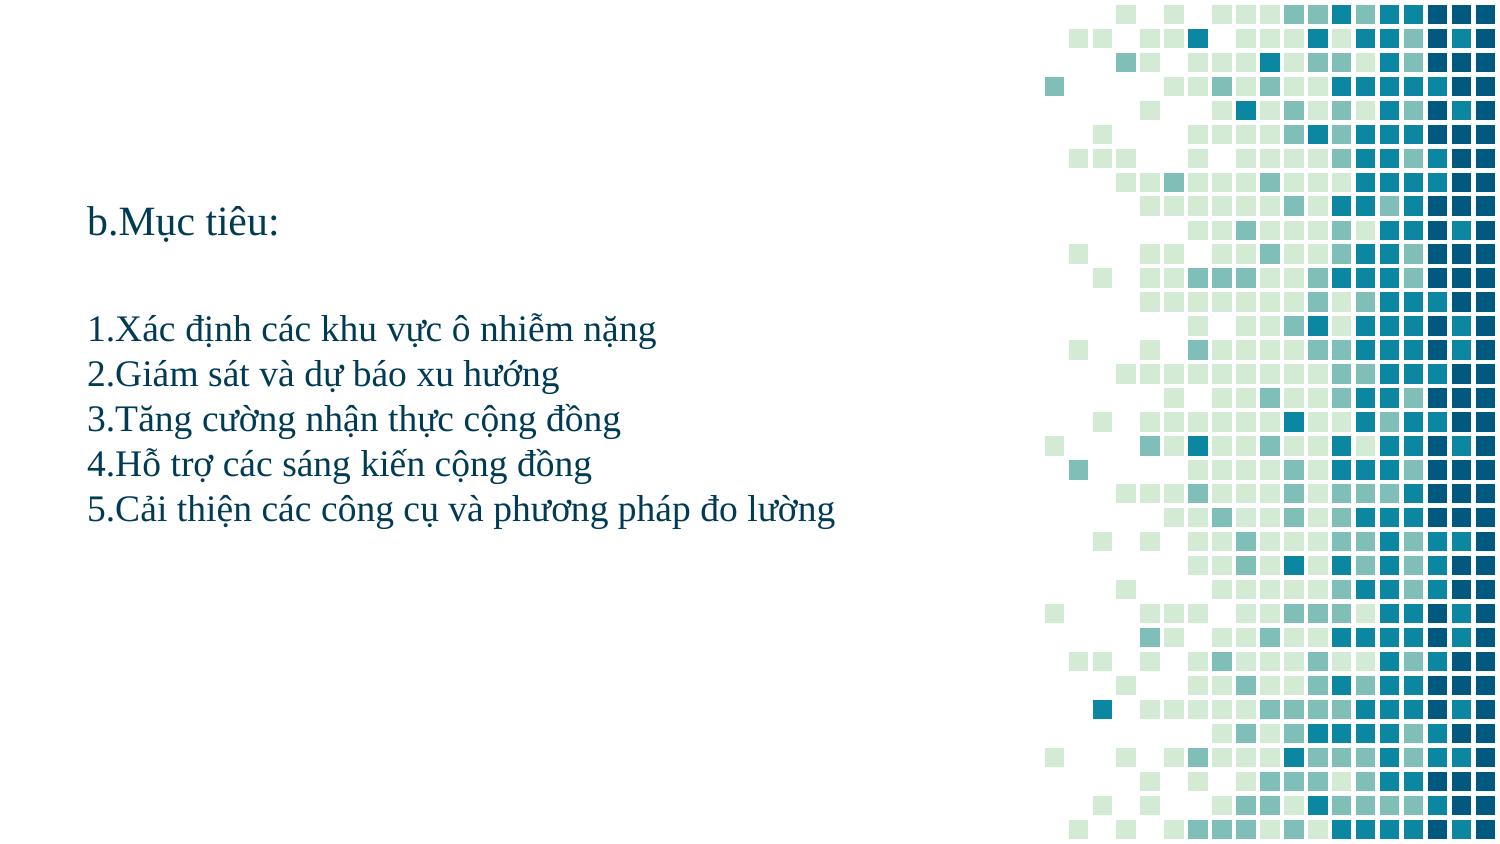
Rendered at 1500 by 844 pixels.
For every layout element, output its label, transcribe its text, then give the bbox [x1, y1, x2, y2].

subtitle b.Mục tiêu: 1.Xác định các khu vực ô nhiễm nặng 2.Giám sát và dự báo xu hướng 3.Tăng cường nhận thực cộng đồng 4.Hỗ trợ các sáng kiến cộng đồng 5.Cải thiện các công cụ và phương pháp đo lường [59, 178, 924, 308]
